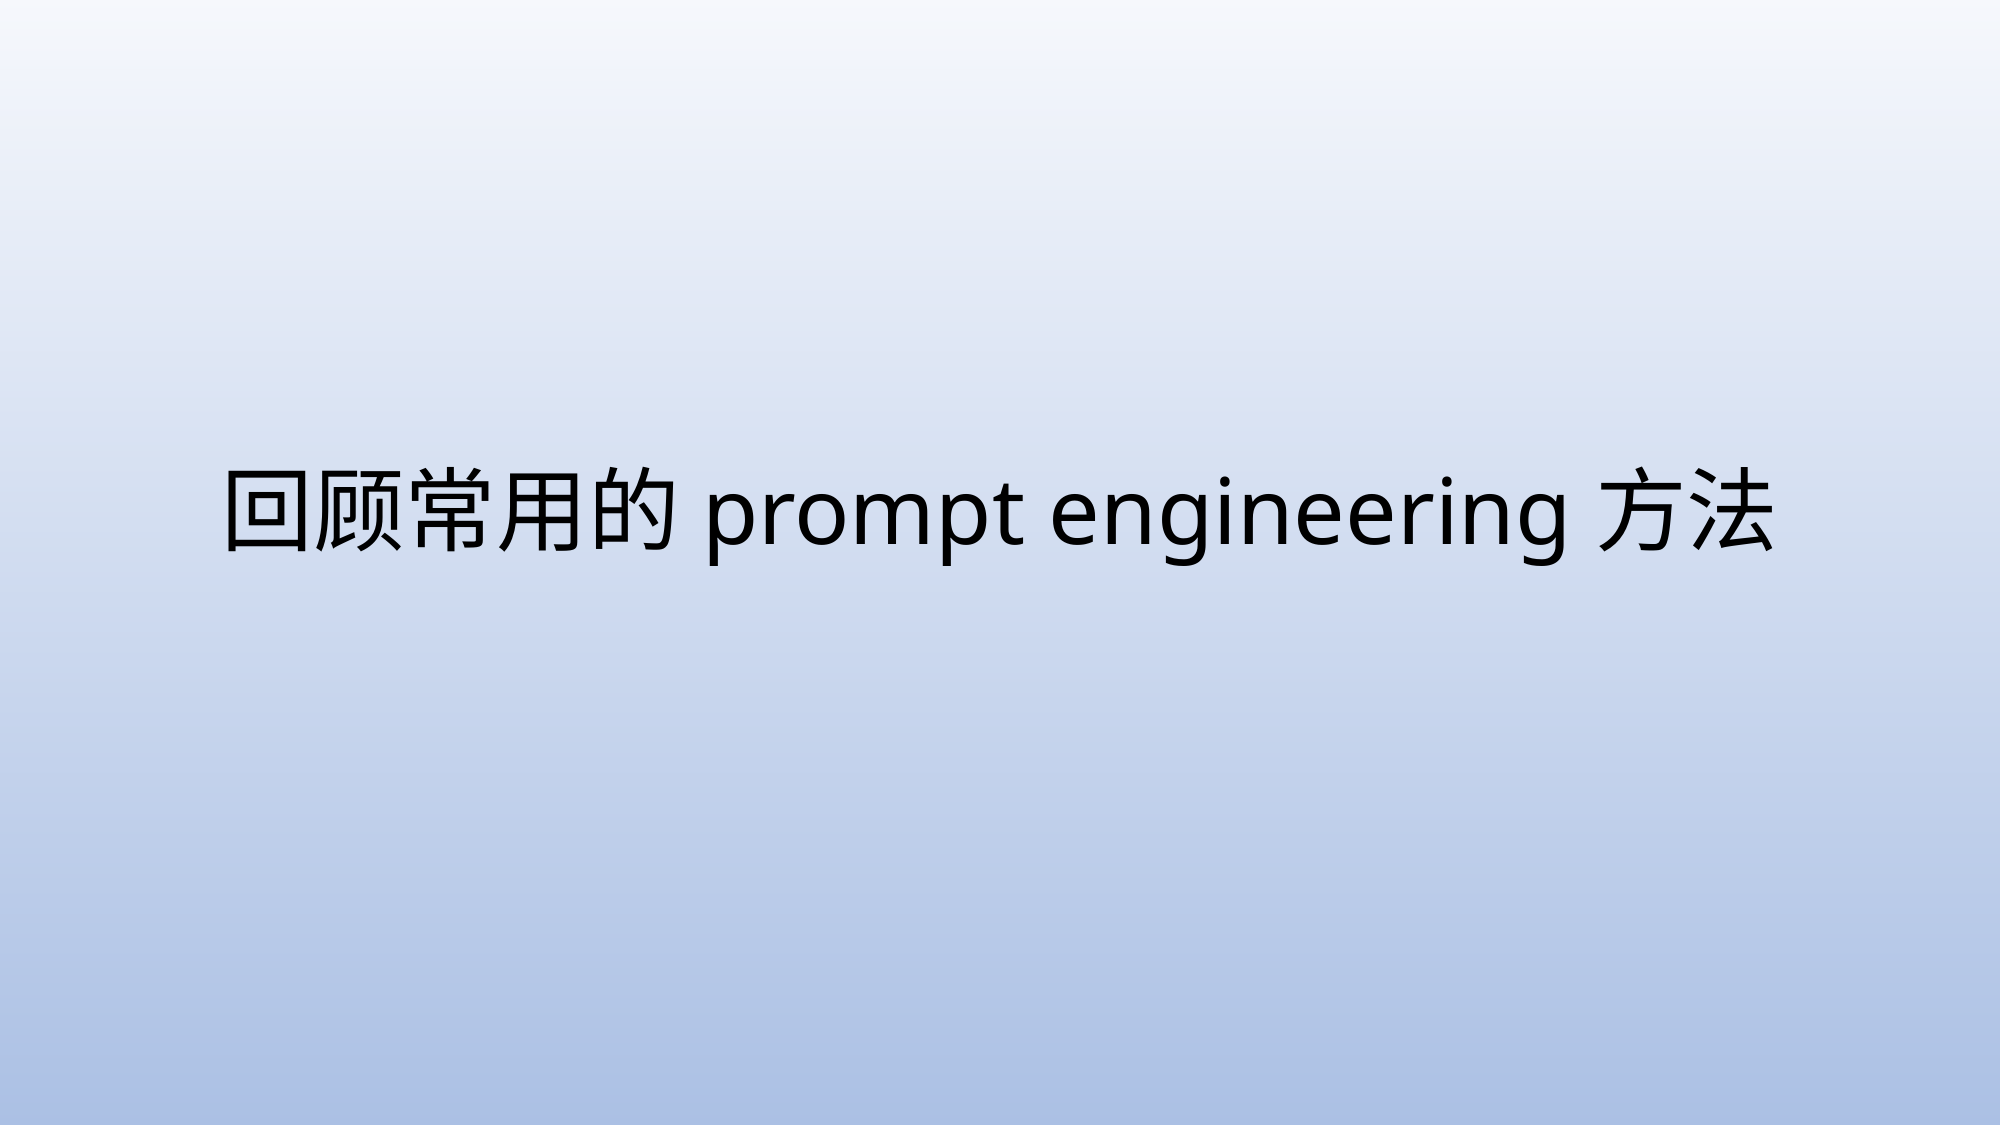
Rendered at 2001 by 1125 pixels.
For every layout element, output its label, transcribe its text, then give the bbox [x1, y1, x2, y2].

title 回顾常用的prompt engineering方法 [137, 406, 1863, 624]
